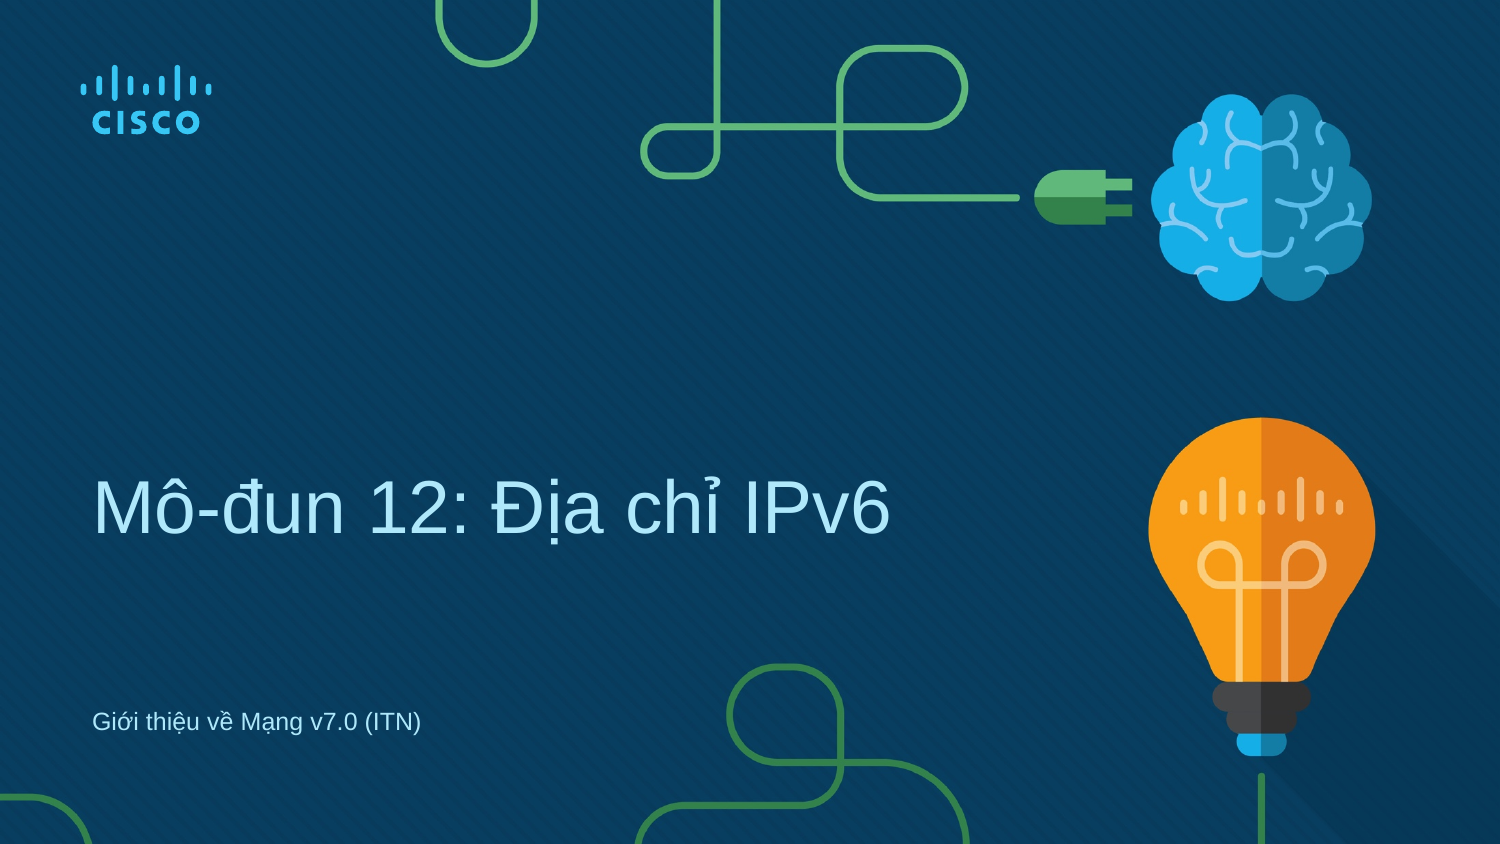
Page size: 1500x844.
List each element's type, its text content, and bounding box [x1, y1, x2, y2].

subtitle Giới thiệu về Mạng v7.0 (ITN) [77, 624, 466, 773]
title Mô-đun 12: Địa chỉ IPv6 [77, 380, 1172, 558]
picture [0, 0, 1500, 844]
